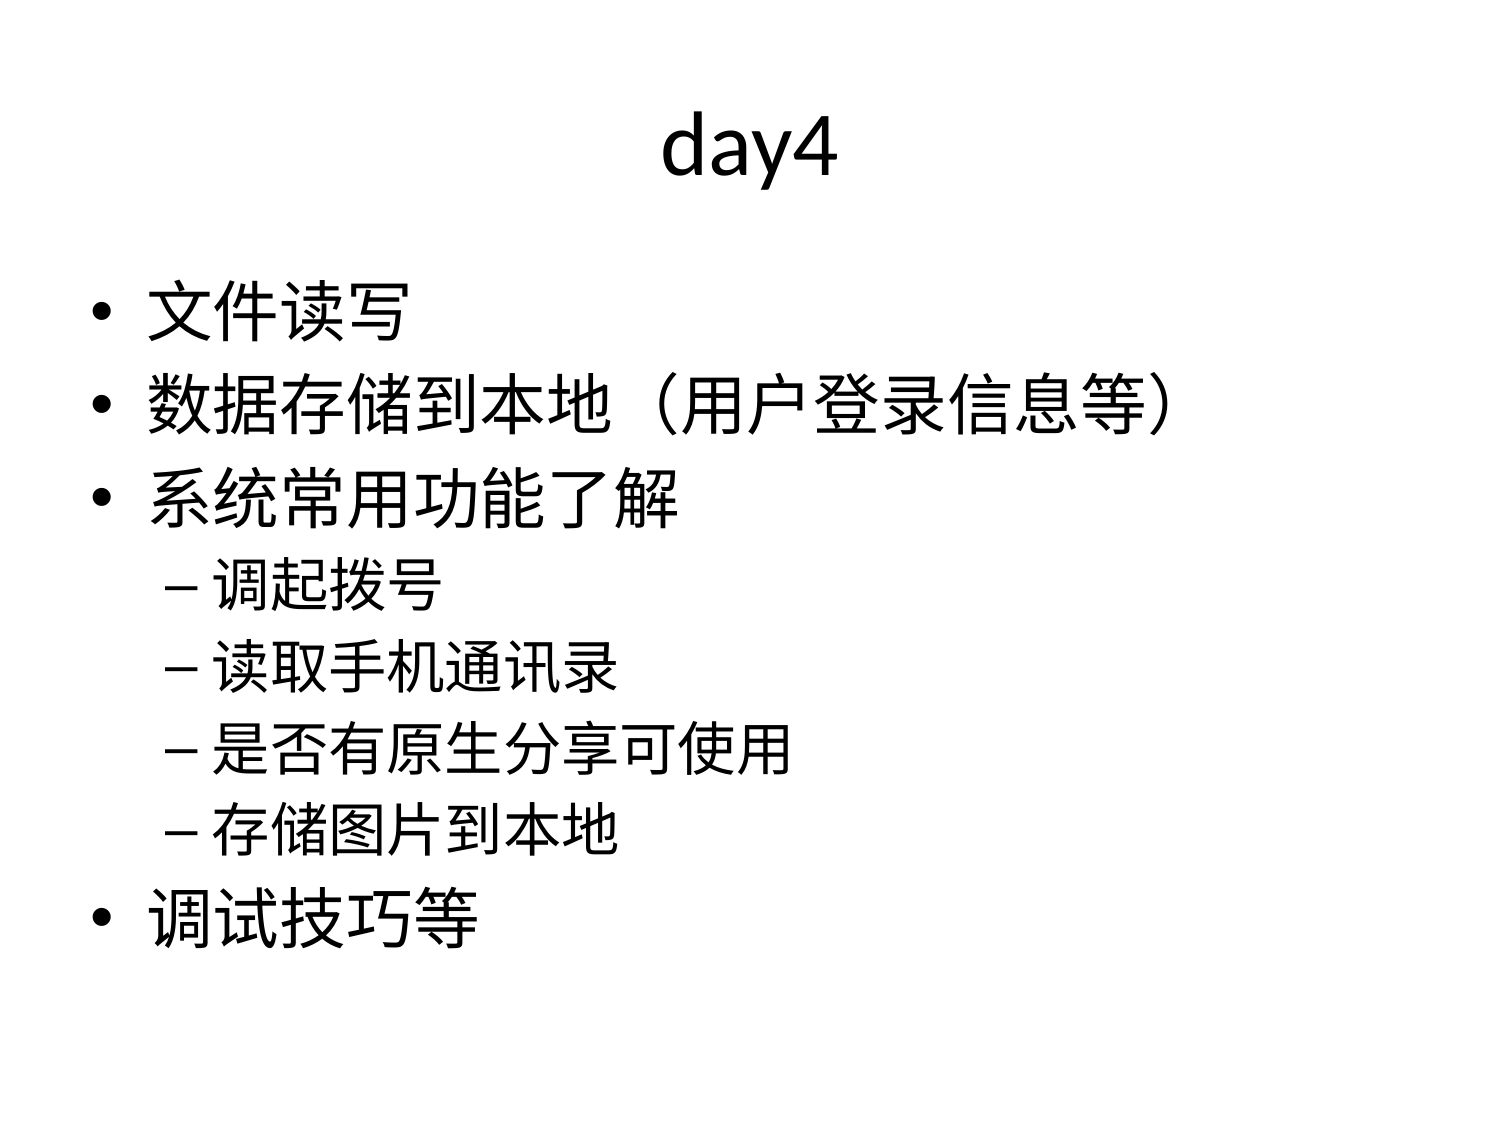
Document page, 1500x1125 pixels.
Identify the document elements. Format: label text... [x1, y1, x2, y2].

title day4 [75, 45, 1425, 233]
list 文件读写 数据存储到本地（用户登录信息等） 系统常用功能了解 调起拨号 读取手机通讯录 是否有原生分享可使用 存储图片到本地 调试技巧等 [75, 262, 1425, 1005]
